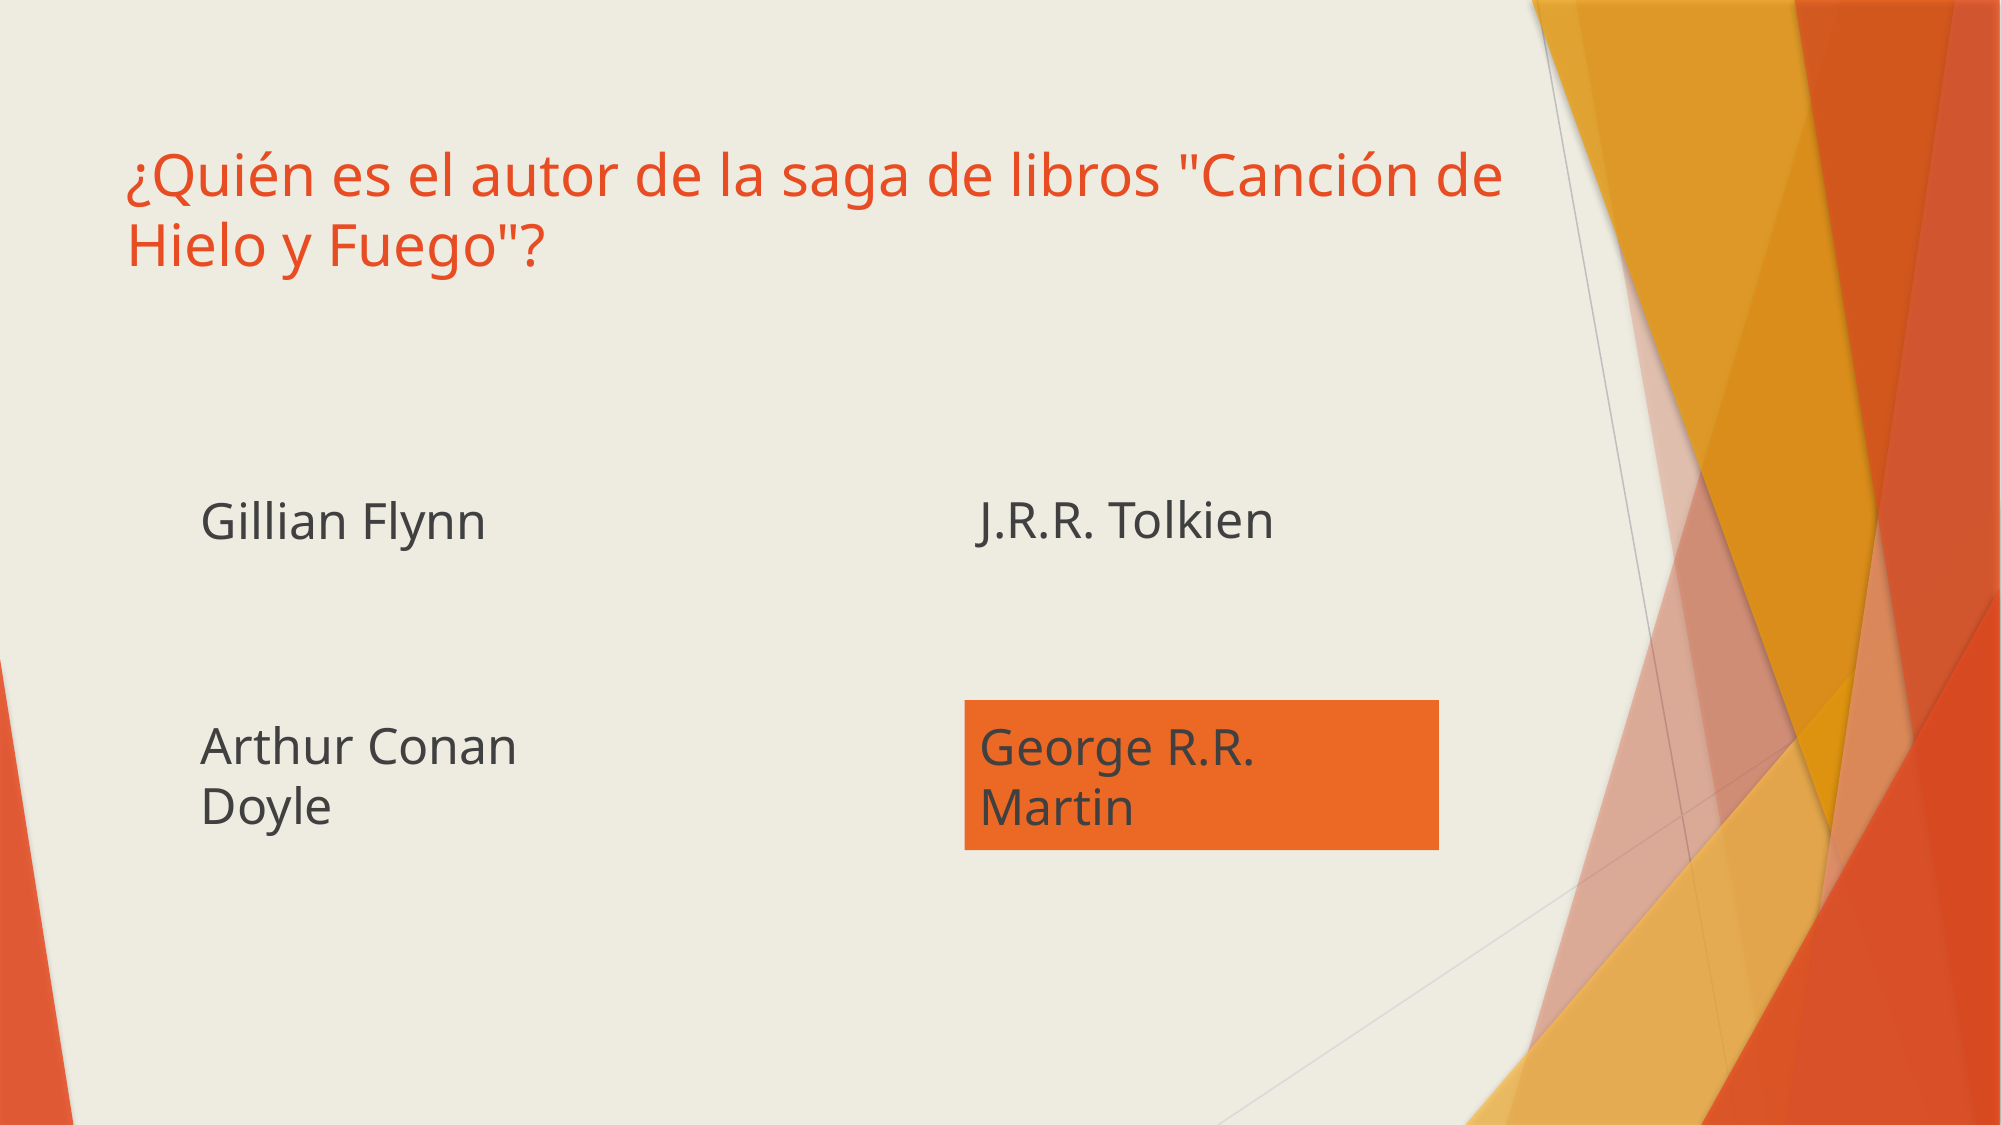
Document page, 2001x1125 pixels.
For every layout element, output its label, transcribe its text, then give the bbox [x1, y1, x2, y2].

list Arthur Conan Doyle [185, 699, 661, 850]
title ¿Quién es el autor de la saga de libros "Canción de Hielo y Fuego"? [111, 99, 1522, 317]
list Gillian Flynn [185, 444, 661, 595]
list J.R.R. Tolkien [964, 443, 1439, 594]
list George R.R. Martin [964, 700, 1439, 851]
